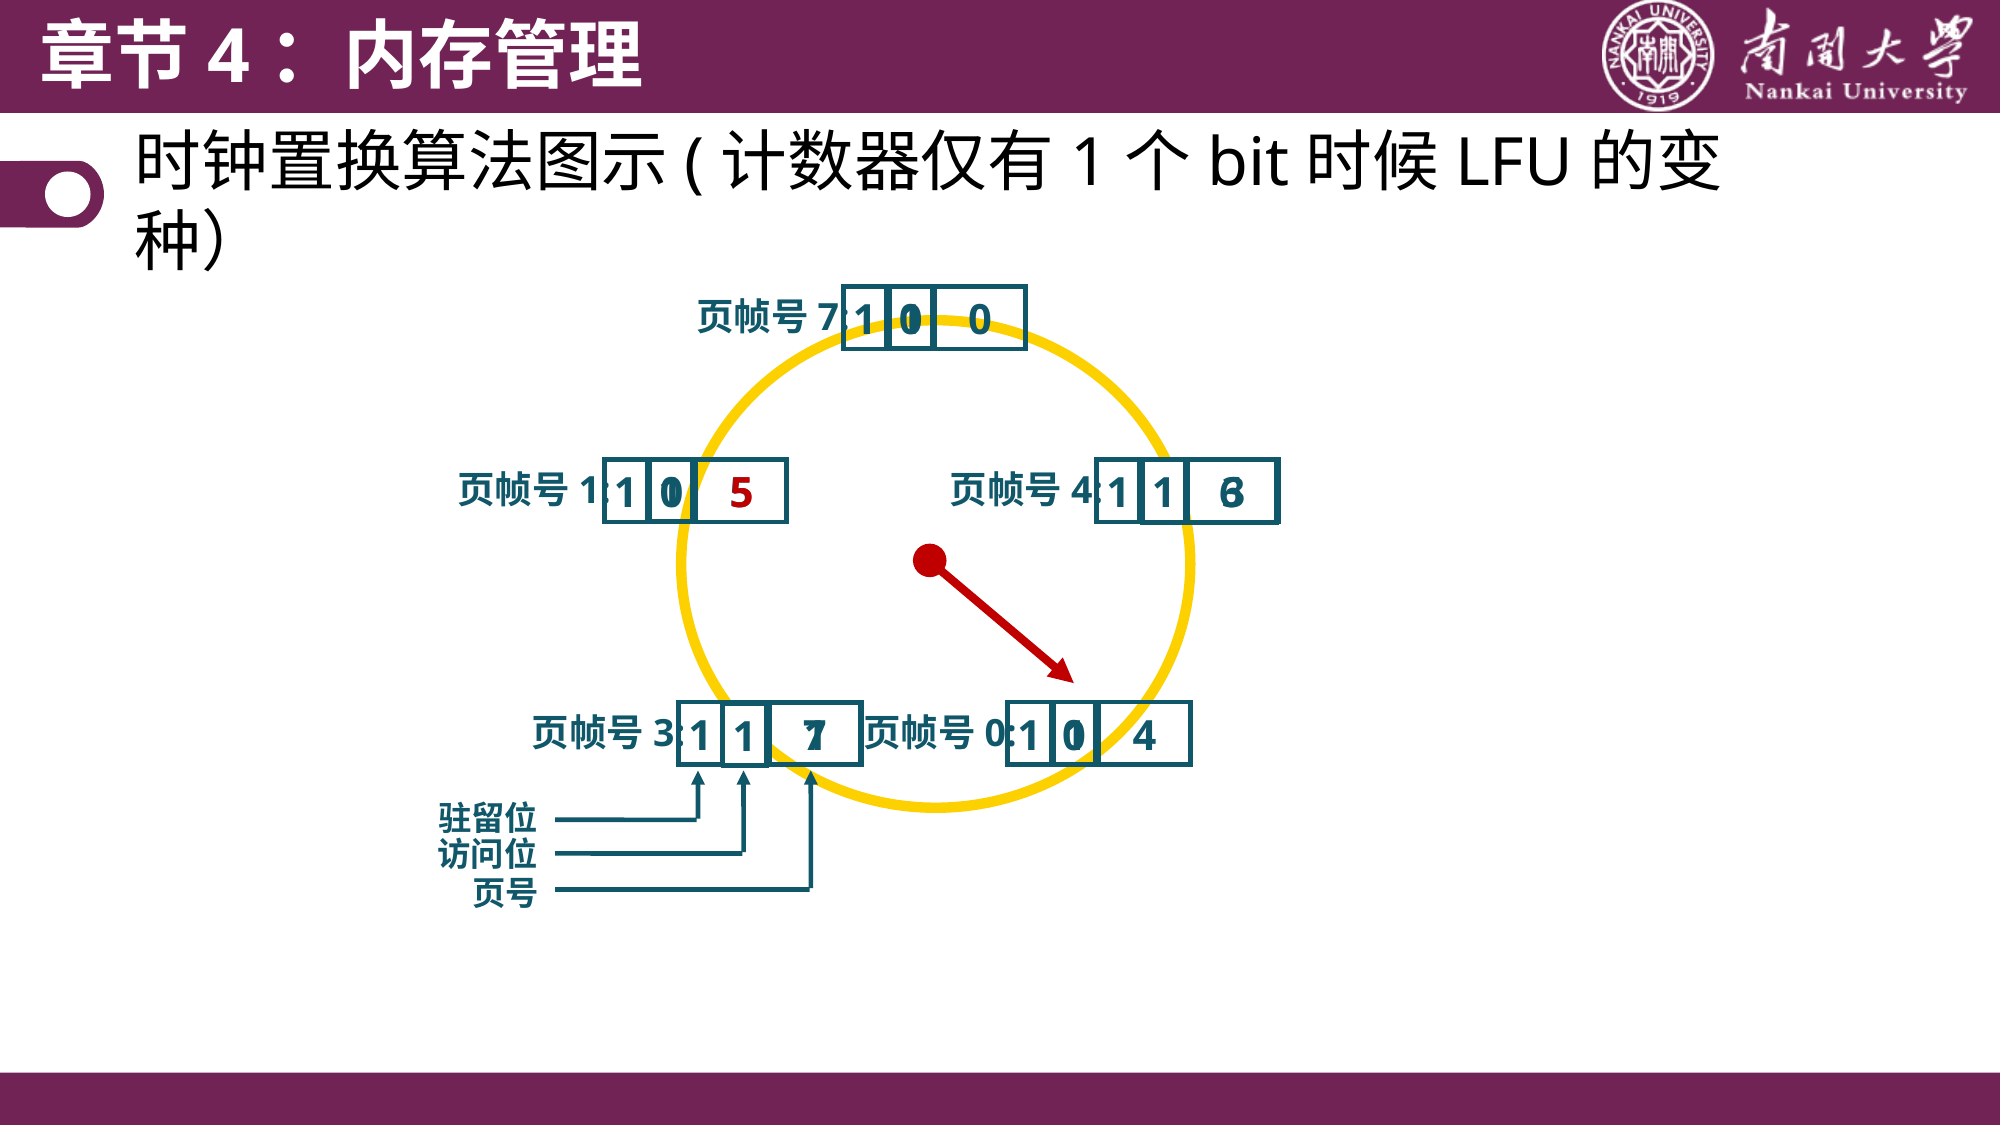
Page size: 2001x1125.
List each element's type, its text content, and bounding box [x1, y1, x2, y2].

text_box 页号 [457, 872, 554, 919]
text_box 访问位 [422, 833, 553, 881]
text_box 3 [1187, 459, 1280, 522]
text_box [681, 320, 1191, 808]
text_box 页帧号1: [442, 458, 626, 519]
text_box 1 [604, 459, 648, 522]
text_box [691, 770, 705, 819]
text_box 1 [1007, 702, 1051, 765]
text_box 1 [1142, 460, 1186, 523]
text_box 6 [1186, 460, 1277, 523]
text_box 1 [678, 702, 722, 765]
picture [1602, 0, 2001, 115]
text_box 1 [843, 286, 887, 350]
text_box [737, 770, 750, 853]
text_box 页帧号0: [848, 701, 1032, 761]
text_box 5 [696, 459, 750, 522]
text_box 时钟置换算法图示(计数器仅有1个bit时候LFU的变种） [120, 142, 1850, 256]
text_box [804, 770, 818, 889]
text_box 4 [1099, 702, 1191, 765]
text_box 1 [723, 703, 767, 766]
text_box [755, 415, 1074, 684]
text_box 驻留位 [423, 797, 554, 844]
text_box 0 [934, 286, 1026, 350]
text_box 页帧号3: [516, 701, 701, 761]
text_box 章节4：内存管理 [24, 0, 1025, 116]
text_box 页帧号4: [1079, 458, 1118, 519]
text_box 7 [769, 702, 861, 766]
text_box 0 [1052, 702, 1096, 765]
text_box 0 [889, 286, 933, 349]
text_box 页帧号7: [681, 285, 865, 346]
text_box 1 [648, 459, 692, 522]
text_box 1 [1096, 459, 1140, 522]
